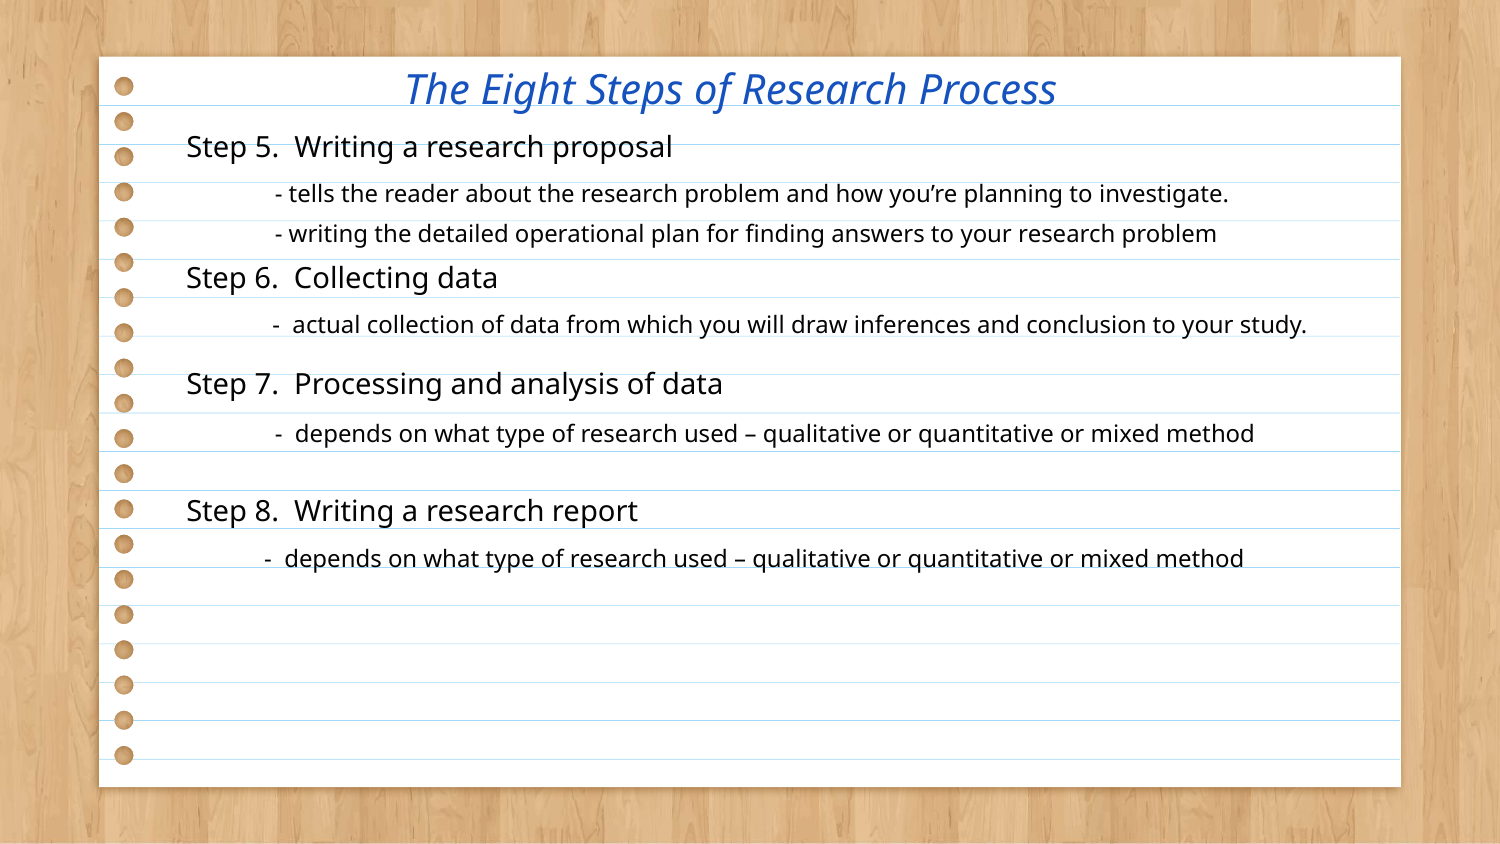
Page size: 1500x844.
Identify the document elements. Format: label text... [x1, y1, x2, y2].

text_box - depends on what type of research used – qualitative or quantitative or mixed method [241, 403, 1376, 468]
text_box - actual collection of data from which you will draw inferences and conclusion to your study. [238, 294, 1373, 343]
text_box - writing the detailed operational plan for finding answers to your research problem [241, 203, 1295, 268]
text_box - tells the reader about the research problem and how you’re planning to investigate. [241, 163, 1295, 203]
picture [0, 0, 1500, 844]
text_box The Eight Steps of Research Process [119, 27, 1326, 132]
text_box Step 7. Processing and analysis of data [152, 350, 898, 415]
text_box Step 6. Collecting data [152, 244, 750, 297]
subtitle Step 5. Writing a research proposal [152, 132, 698, 178]
text_box Step 8. Writing a research report [152, 476, 898, 542]
text_box - depends on what type of research used – qualitative or quantitative or mixed method [230, 528, 1365, 593]
